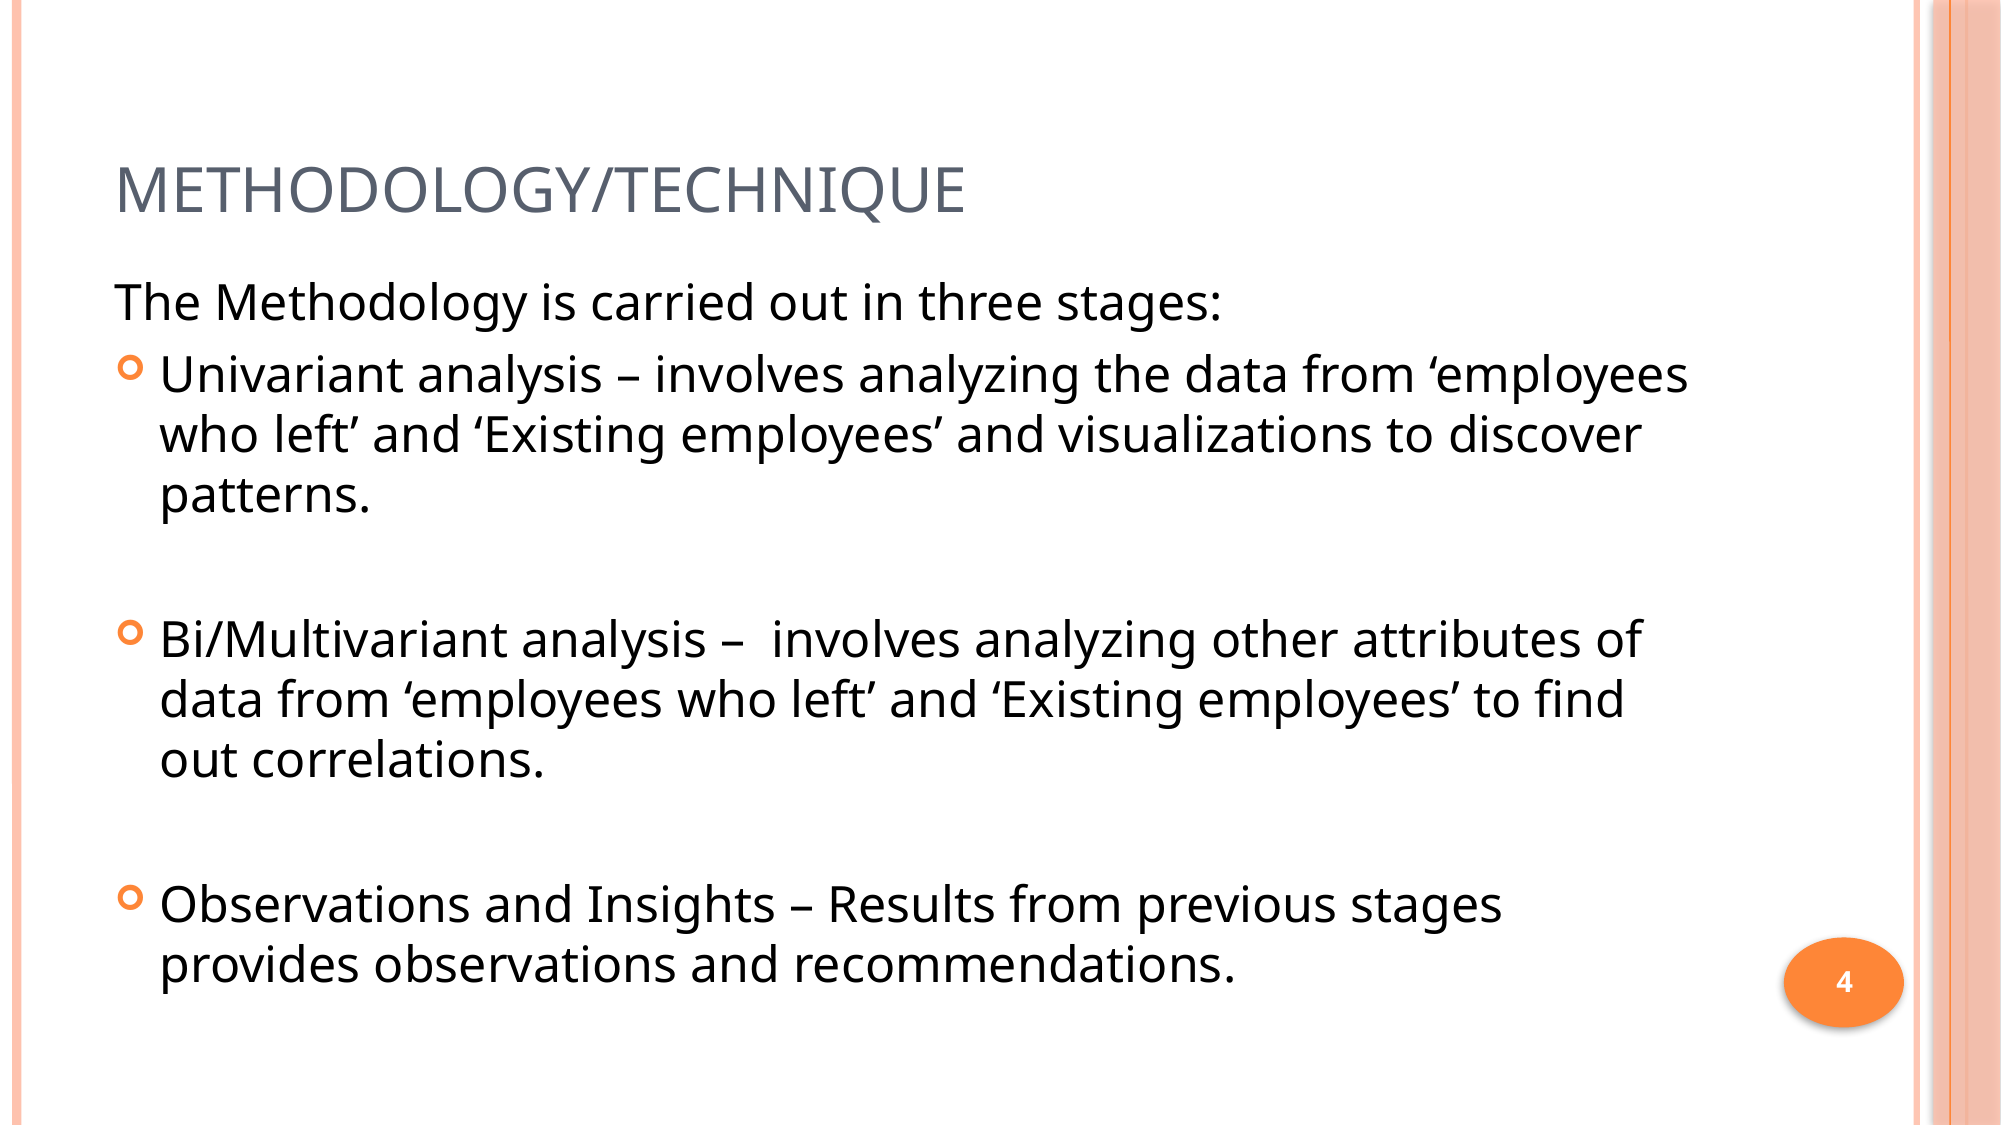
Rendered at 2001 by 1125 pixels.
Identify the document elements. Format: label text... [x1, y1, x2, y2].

slide_number 4 [1777, 940, 1912, 1027]
list The Methodology is carried out in three stages: Univariant analysis – involves analyzing the data from ‘employees who left’ and ‘Existing employees’ and visualizations to discover patterns. Bi/Multivariant analysis – involves analyzing other attributes of data from ‘employees who left’ and ‘Existing employees’ to find out correlations. Observations and Insights – Results from previous stages provides observations and recommendations. [99, 262, 1734, 1062]
title METHODOLOGY/TECHNIQUE [99, 45, 1734, 233]
